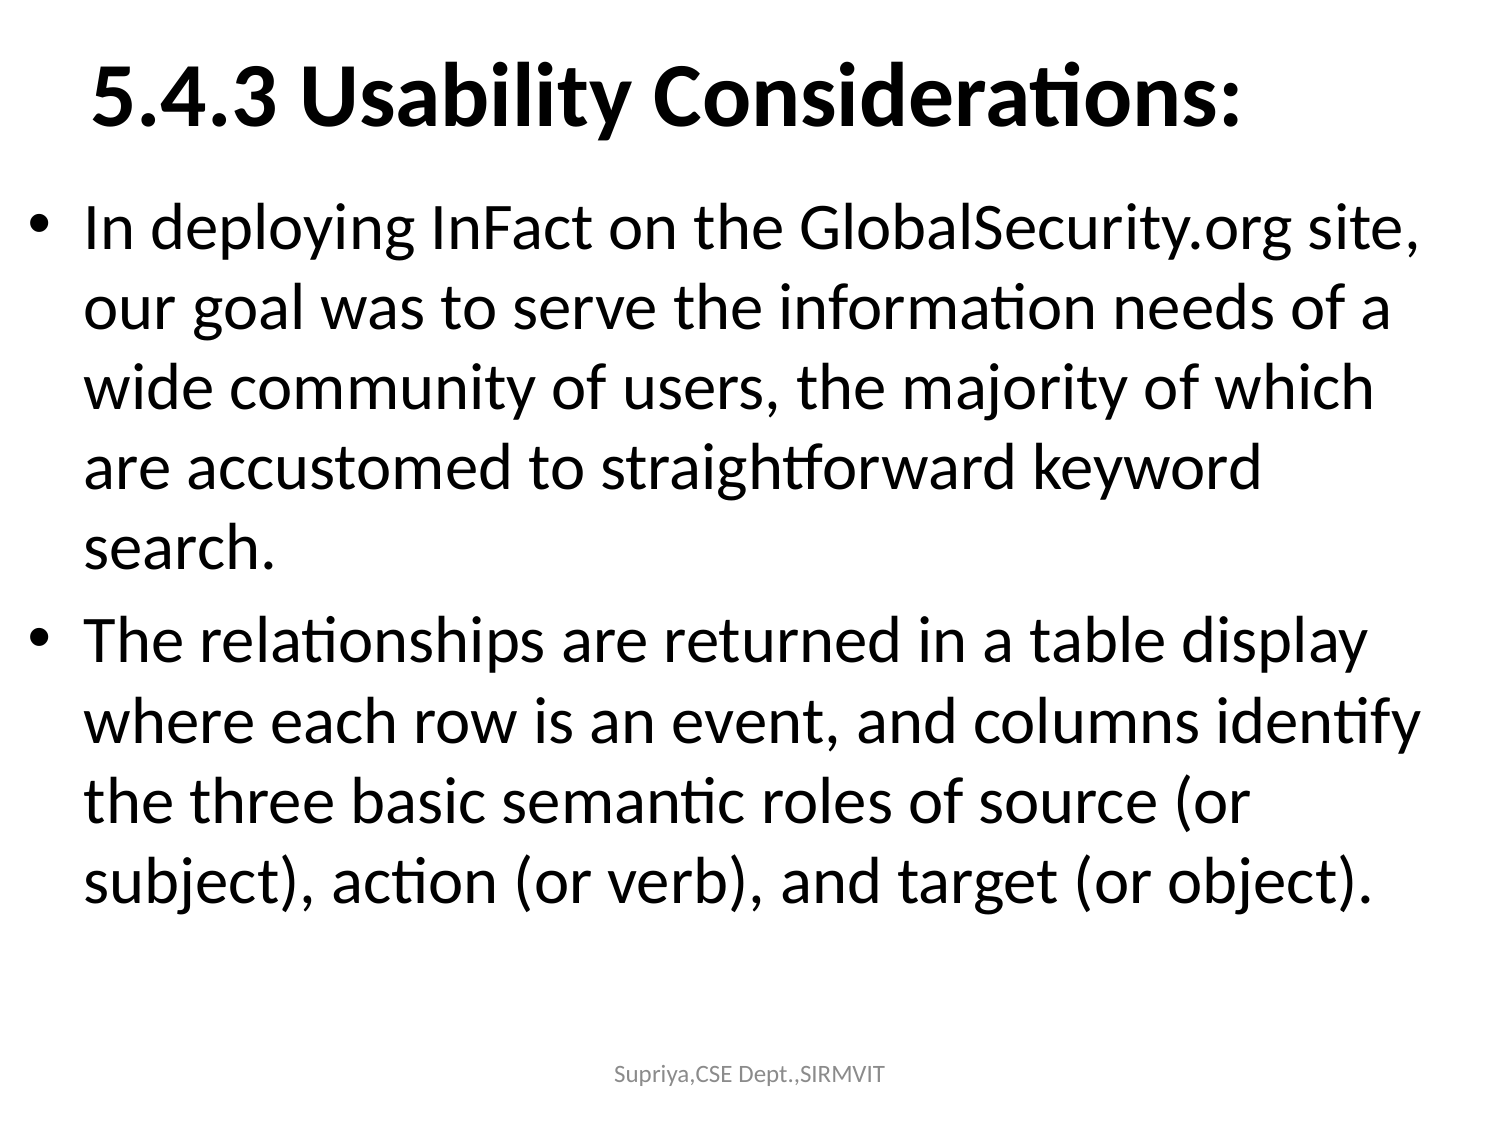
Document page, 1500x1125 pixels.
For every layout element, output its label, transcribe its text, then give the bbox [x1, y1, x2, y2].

footer Supriya,CSE Dept.,SIRMVIT [512, 1042, 988, 1103]
title 5.4.3 Usability Considerations: [75, 24, 1425, 155]
list In deploying InFact on the GlobalSecurity.org site, our goal was to serve the information needs of a wide community of users, the majority of which are accustomed to straightforward keyword search. The relationships are returned in a table display where each row is an event, and columns identify the three basic semantic roles of source (or subject), action (or verb), and target (or object). [12, 174, 1475, 1113]
